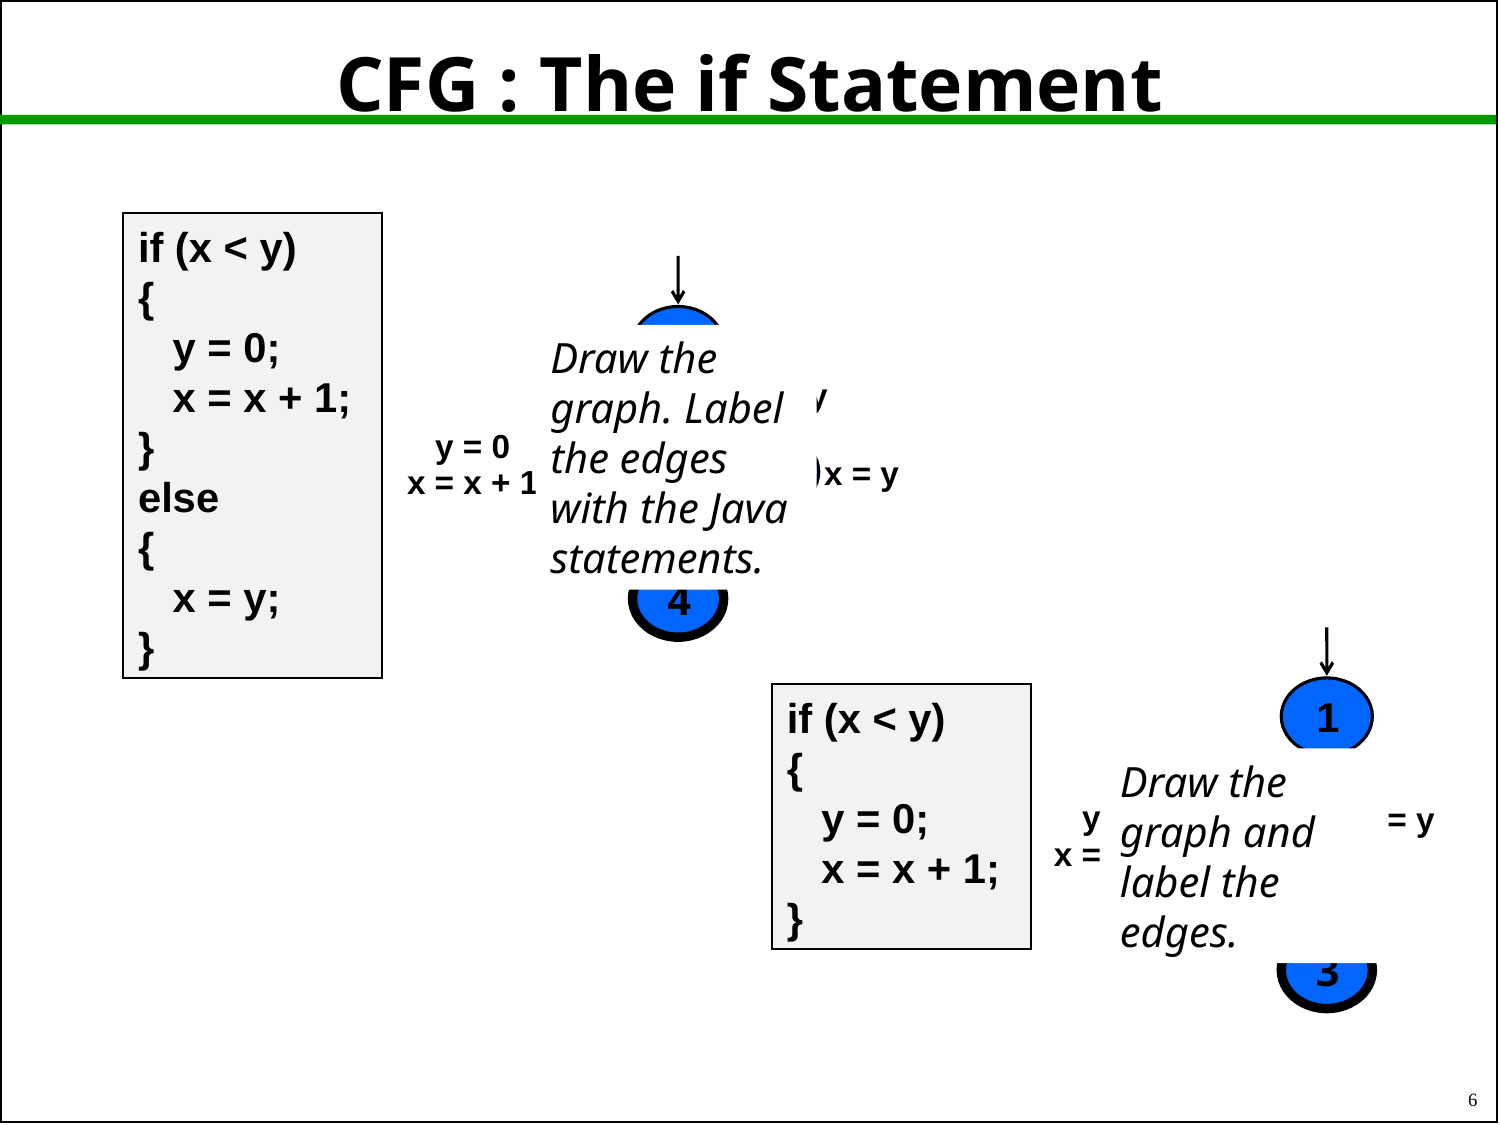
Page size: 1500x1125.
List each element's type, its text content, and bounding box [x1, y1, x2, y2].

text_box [391, 255, 924, 638]
text_box if (x < y) { y = 0; x = x + 1; } [772, 684, 1031, 950]
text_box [1033, 627, 1458, 1009]
slide_number 6 [1179, 1074, 1493, 1119]
text_box if (x < y) { y = 0; x = x + 1; } else { x = y; } [123, 213, 383, 678]
title CFG : The if Statement [7, 15, 1493, 159]
